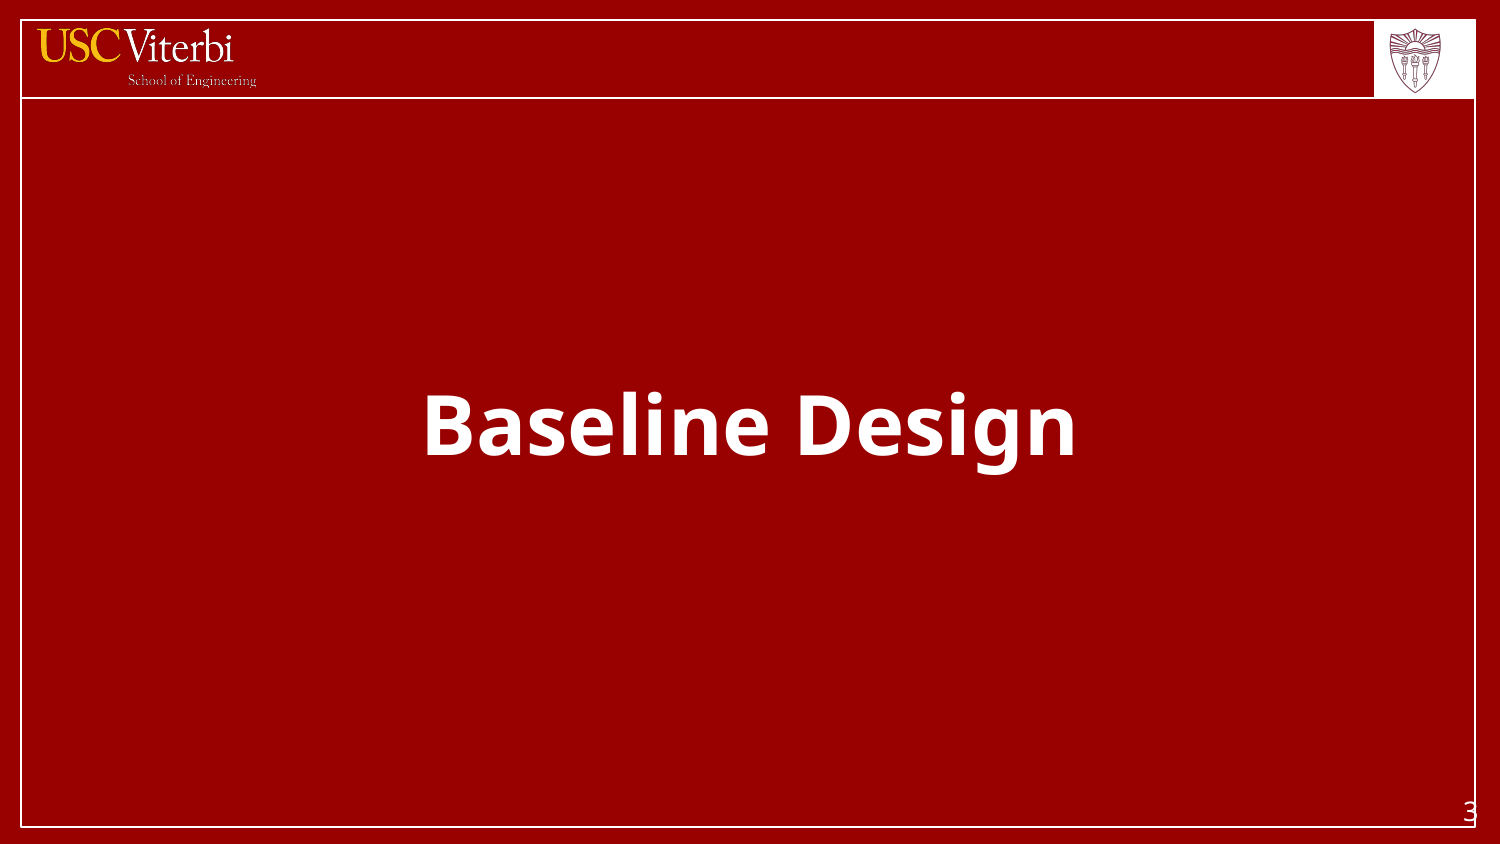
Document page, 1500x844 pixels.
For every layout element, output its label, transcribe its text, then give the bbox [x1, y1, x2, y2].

picture [1386, 19, 1445, 102]
list Baseline Design [110, 355, 1390, 488]
slide_number ‹#› [1403, 779, 1494, 844]
picture [37, 28, 256, 88]
